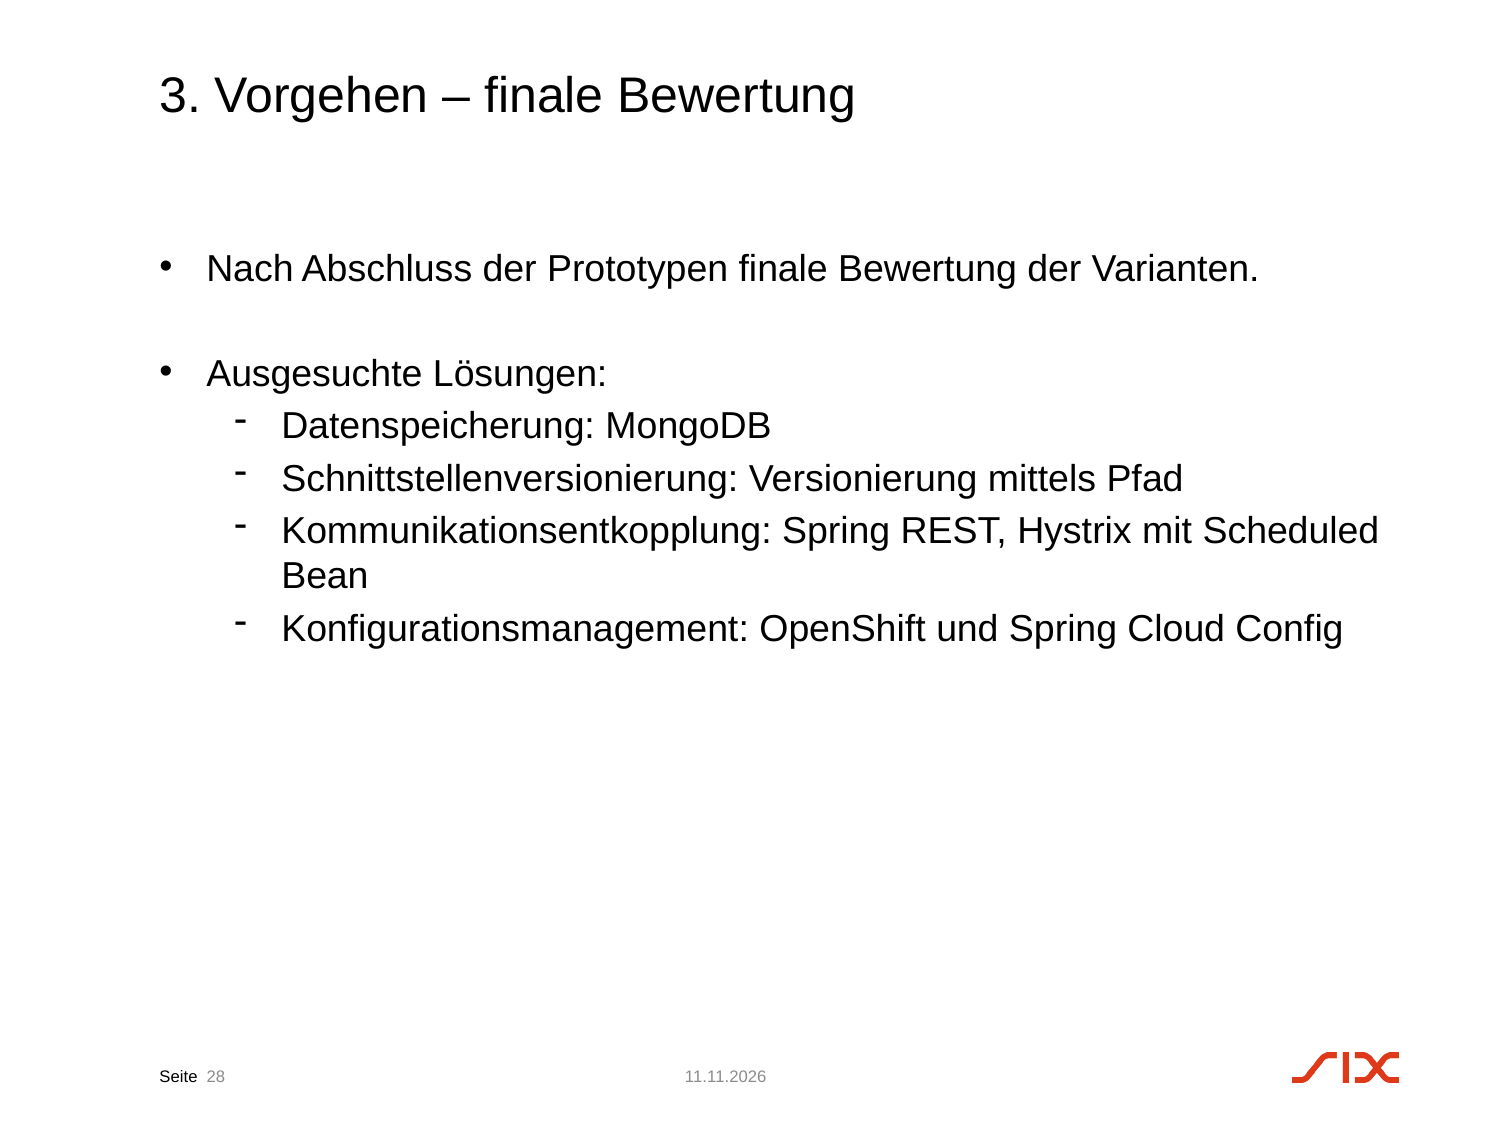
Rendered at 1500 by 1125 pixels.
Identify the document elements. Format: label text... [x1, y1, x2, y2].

picture [1292, 1052, 1399, 1083]
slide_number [685, 1065, 987, 1086]
slide_number 28 [206, 1065, 308, 1086]
title 3. Vorgehen – finale Bewertung [159, 62, 1400, 173]
list Nach Abschluss der Prototypen finale Bewertung der Varianten. Ausgesuchte Lösungen: Datenspeicherung: MongoDB Schnittstellenversionierung: Versionierung mittels Pfad Kommunikationsentkopplung: Spring REST, Hystrix mit Scheduled Bean Konfigurationsmanagement: OpenShift und Spring Cloud Config [159, 243, 1400, 997]
